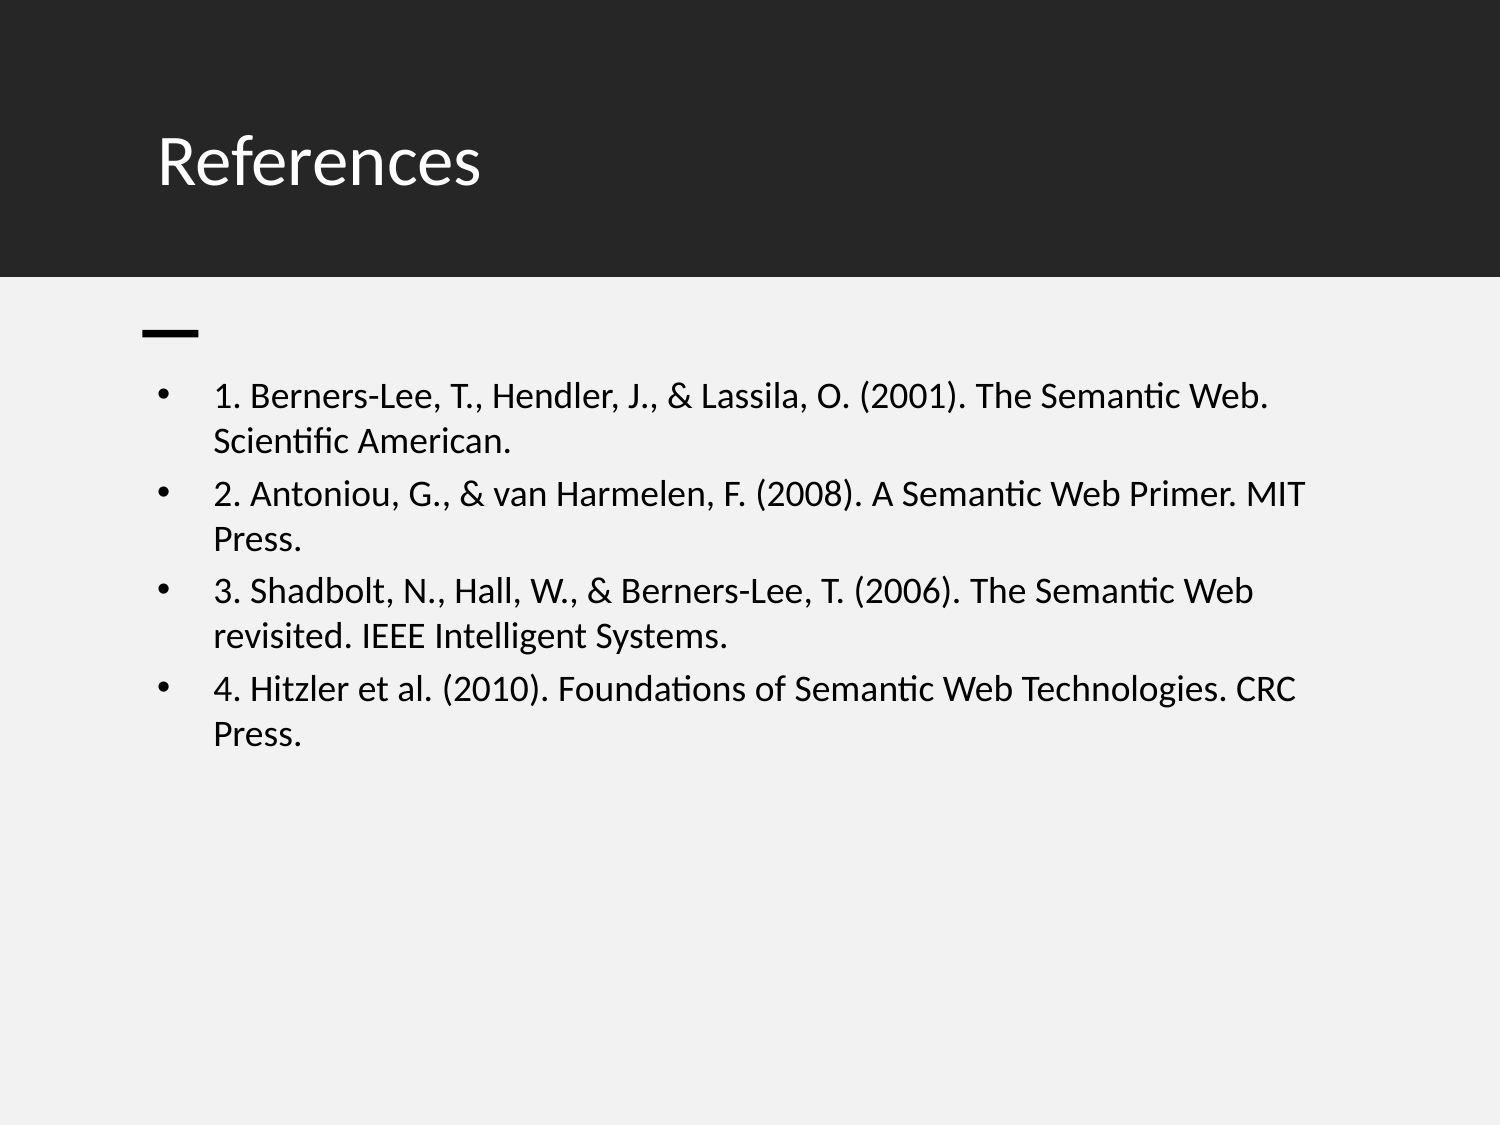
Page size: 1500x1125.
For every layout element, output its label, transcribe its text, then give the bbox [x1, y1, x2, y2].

text_box [0, 0, 1500, 275]
list 1. Berners-Lee, T., Hendler, J., & Lassila, O. (2001). The Semantic Web. Scientific American. 2. Antoniou, G., & van Harmelen, F. (2008). A Semantic Web Primer. MIT Press. 3. Shadbolt, N., Hall, W., & Berners-Lee, T. (2006). The Semantic Web revisited. IEEE Intelligent Systems. 4. Hitzler et al. (2010). Foundations of Semantic Web Technologies. CRC Press. [142, 363, 1358, 1014]
text_box [140, 328, 201, 339]
title References [142, 104, 1359, 253]
text_box [0, 275, 1500, 1125]
